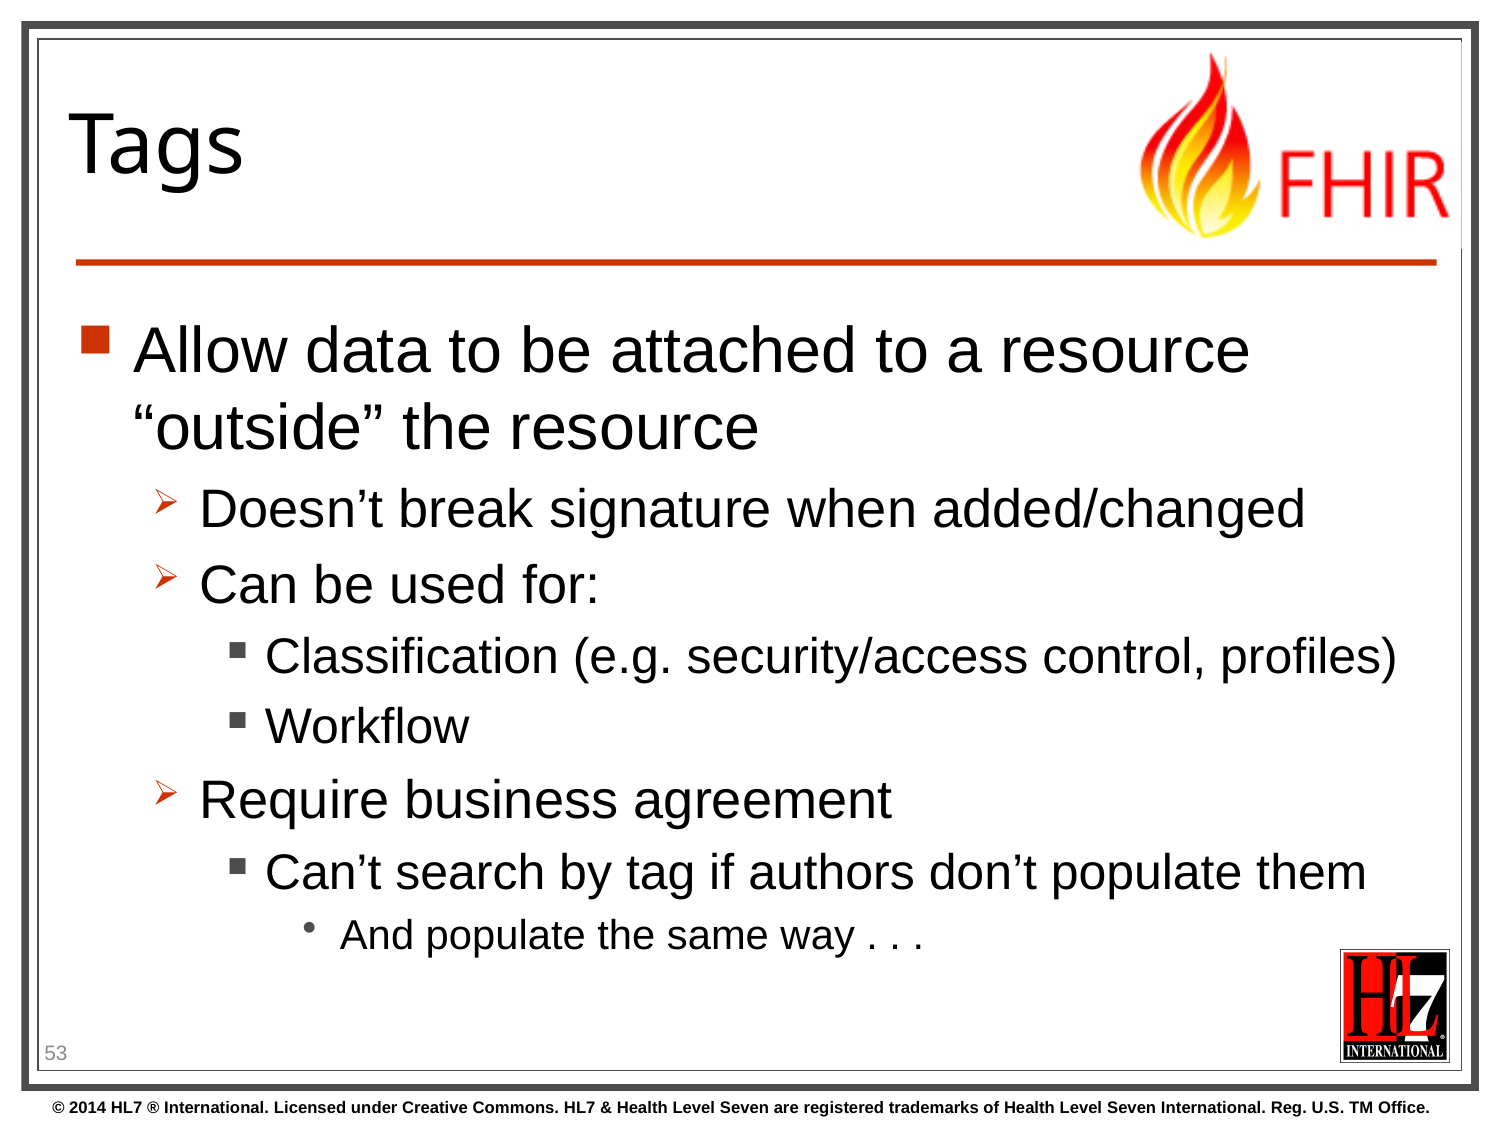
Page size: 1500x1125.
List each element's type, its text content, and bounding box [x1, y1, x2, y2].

list Allow data to be attached to a resource “outside” the resource Doesn’t break signature when added/changed Can be used for: Classification (e.g. security/access control, profiles) Workflow Require business agreement Can’t search by tag if authors don’t populate them And populate the same way . . . [62, 299, 1438, 1035]
slide_number 53 [29, 1034, 148, 1071]
title Tags [53, 54, 1128, 244]
picture [1128, 42, 1462, 249]
picture [1340, 949, 1450, 1063]
